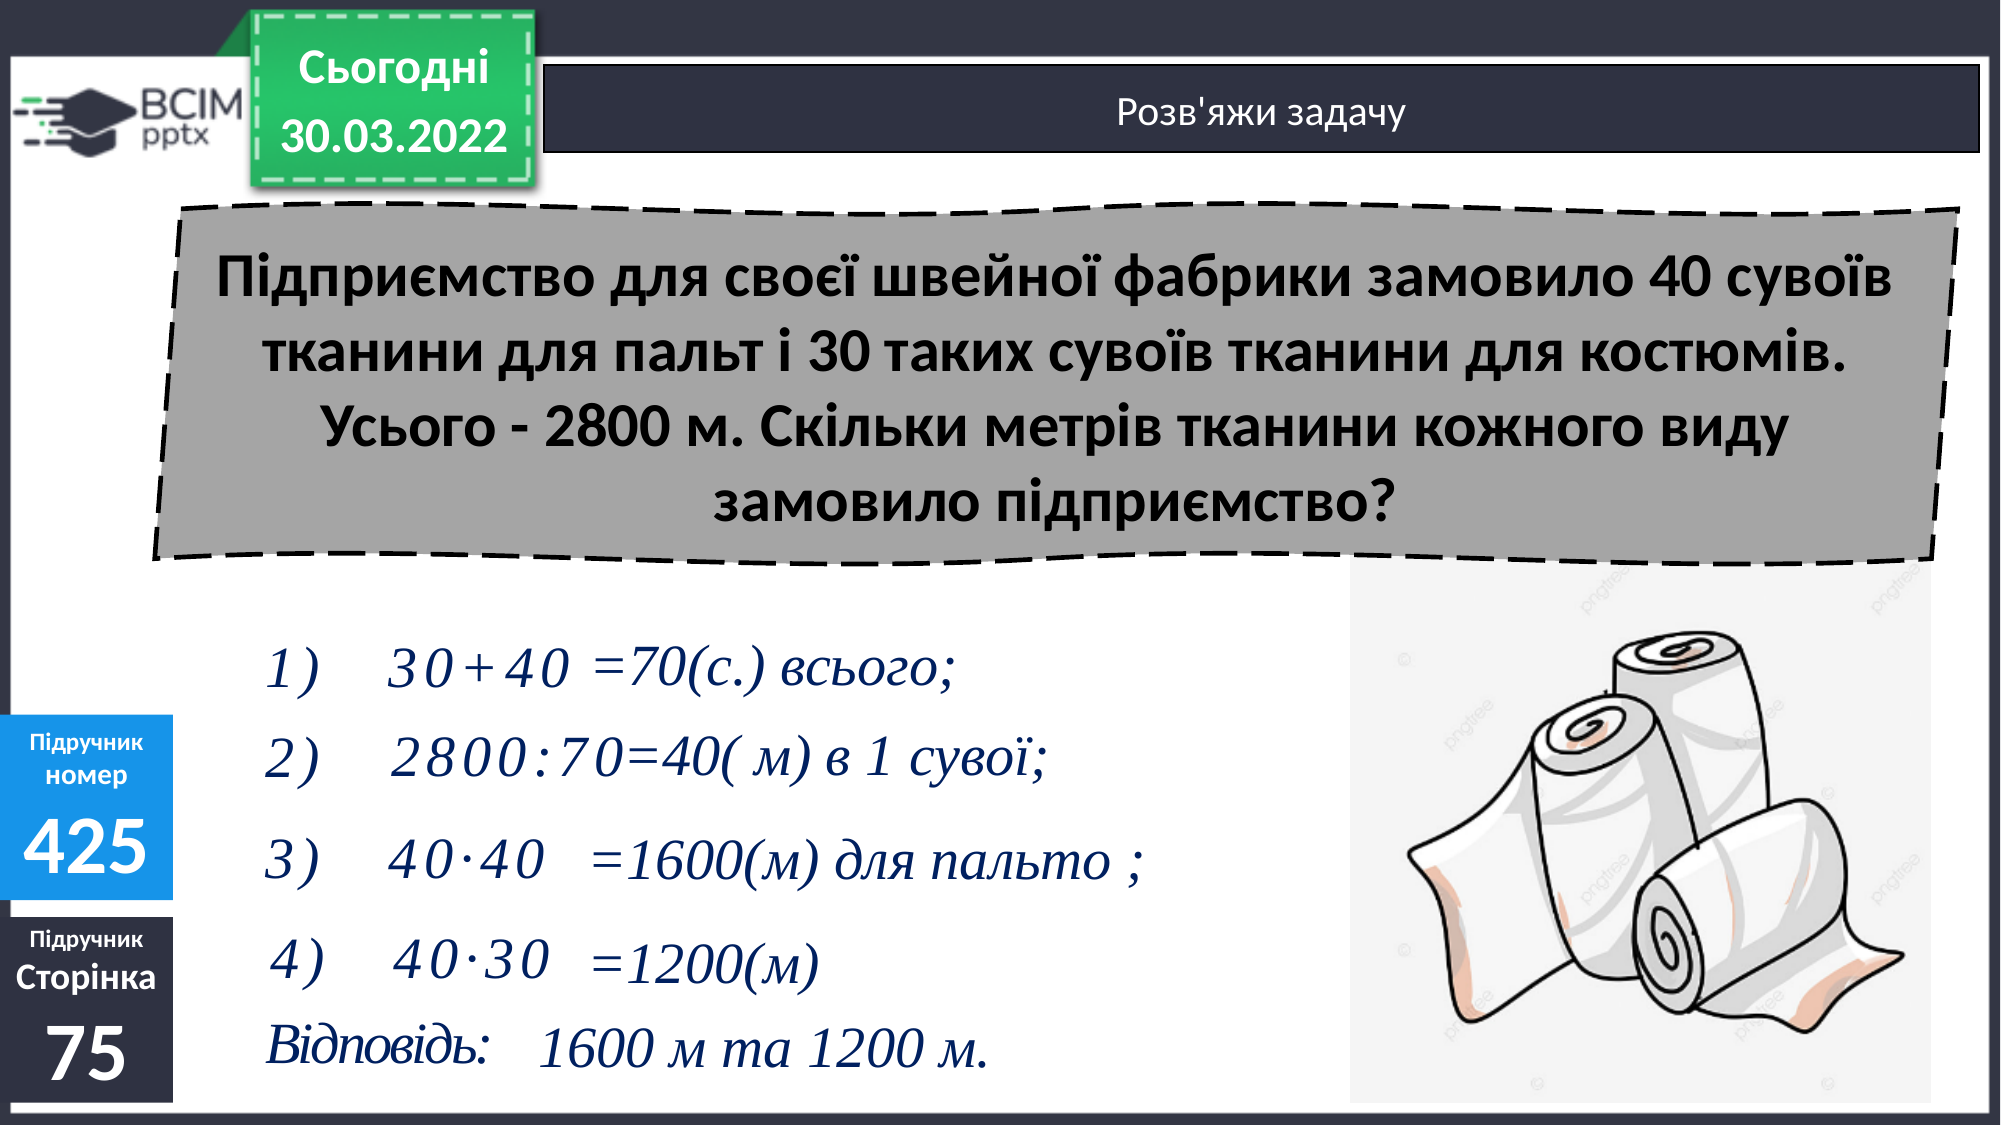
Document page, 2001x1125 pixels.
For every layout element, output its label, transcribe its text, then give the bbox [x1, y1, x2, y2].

text_box 4) [255, 912, 378, 998]
text_box 40·30 [378, 912, 782, 998]
text_box 1600 м та 1200 м. [523, 1001, 1350, 1087]
text_box =1200(м) [572, 917, 1029, 1001]
text_box 2800:70 [376, 710, 780, 796]
text_box Відповідь: [250, 997, 572, 1083]
text_box Сьогодні [284, 26, 535, 101]
text_box =1600(м) для пальто ; [572, 814, 1191, 900]
text_box 40·40 [374, 812, 777, 898]
text_box Підручник Сторінка 75 [0, 916, 174, 1104]
text_box =40( м) в 1 сувої; [608, 709, 1350, 795]
text_box 30.03.2022 [263, 101, 524, 164]
text_box =70(с.) всього; [574, 619, 1350, 705]
text_box 30+40 [374, 621, 777, 707]
text_box Розв'яжи задачу [543, 64, 1980, 153]
text_box Підручник номер 425 [0, 714, 174, 901]
picture [0, 0, 2001, 1125]
text_box Підприємство для своєї швейної фабрики замовило 40 сувоїв тканини для пальт і 30 таких сувоїв тканини для костюмів. Усього - 2800 м. Скільки метрів тканини кожного виду замовило підприємство? [154, 202, 1959, 566]
text_box 2) [250, 711, 389, 797]
text_box 1) [250, 621, 374, 707]
text_box 3) [250, 812, 374, 898]
